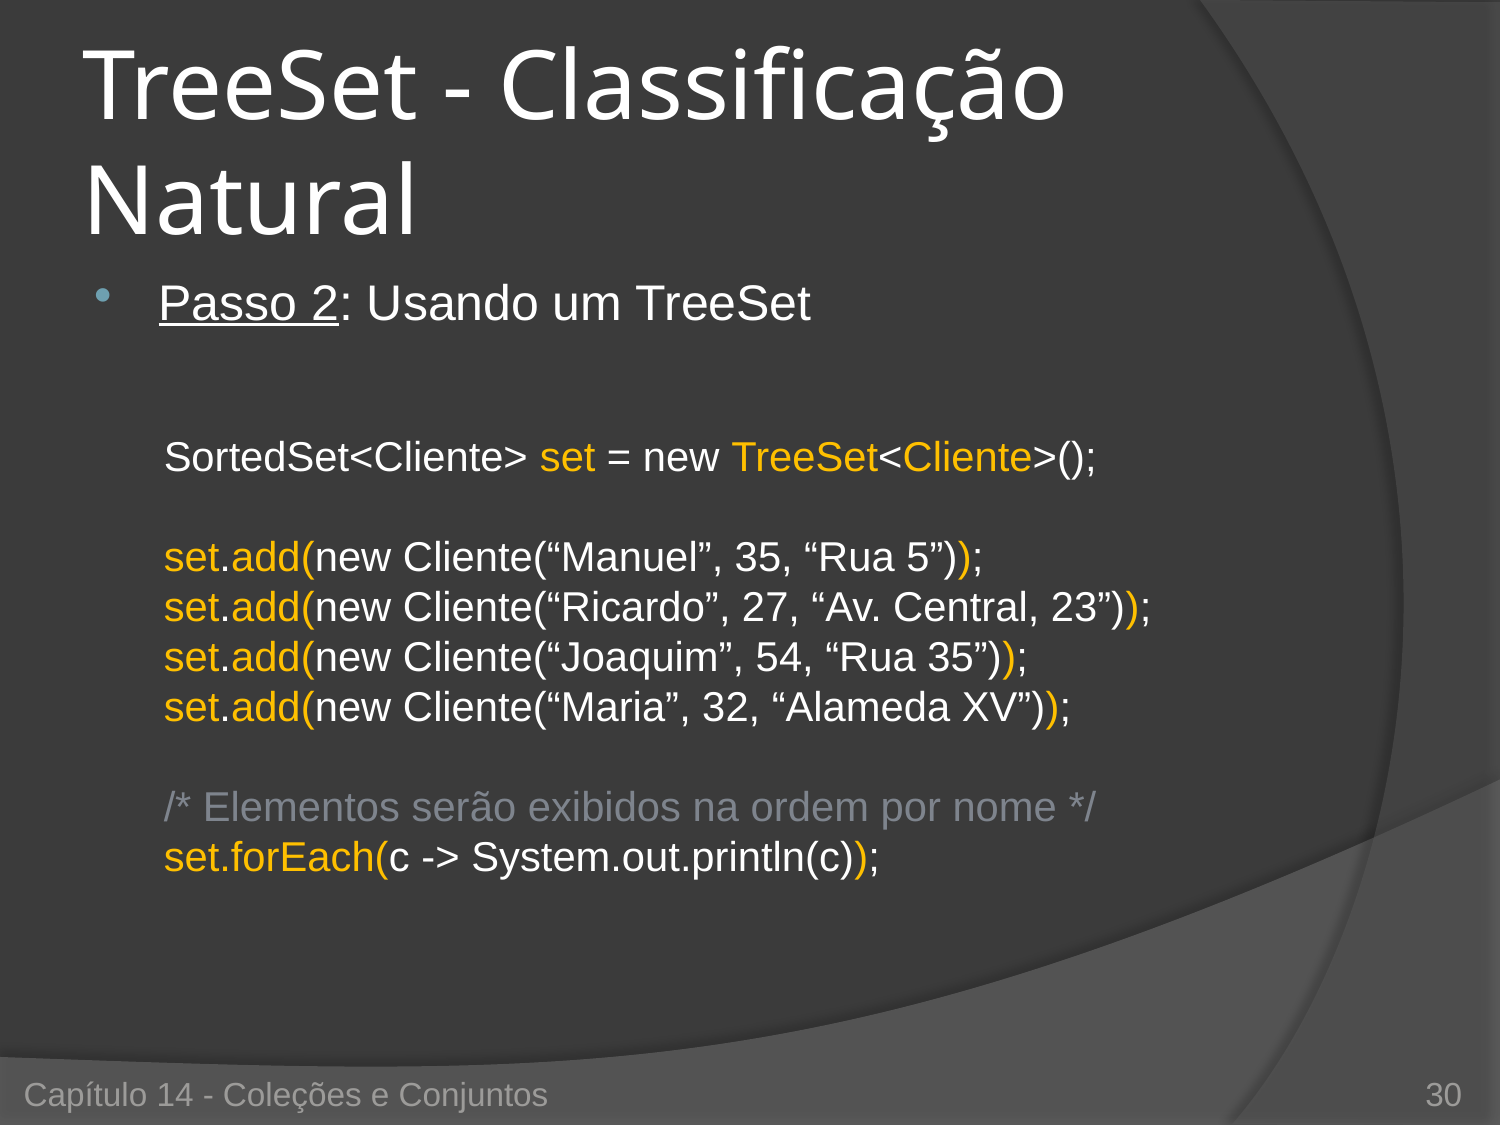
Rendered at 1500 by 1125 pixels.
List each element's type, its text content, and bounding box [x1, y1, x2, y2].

slide_number 30 [1337, 1053, 1463, 1114]
footer Capítulo 14 - Coleções e Conjuntos [23, 1053, 961, 1114]
title TreeSet - Classificação Natural [74, 44, 1430, 233]
list Passo 2: Usando um TreeSet SortedSet<Cliente> set = new TreeSet<Cliente>(); set.add(new Cliente(“Manuel”, 35, “Rua 5”)); set.add(new Cliente(“Ricardo”, 27, “Av. Central, 23”)); set.add(new Cliente(“Joaquim”, 54, “Rua 35”)); set.add(new Cliente(“Maria”, 32, “Alameda XV”)); /* Elementos serão exibidos na ordem por nome */ set.forEach(c -> System.out.println(c)); [74, 262, 1301, 1006]
